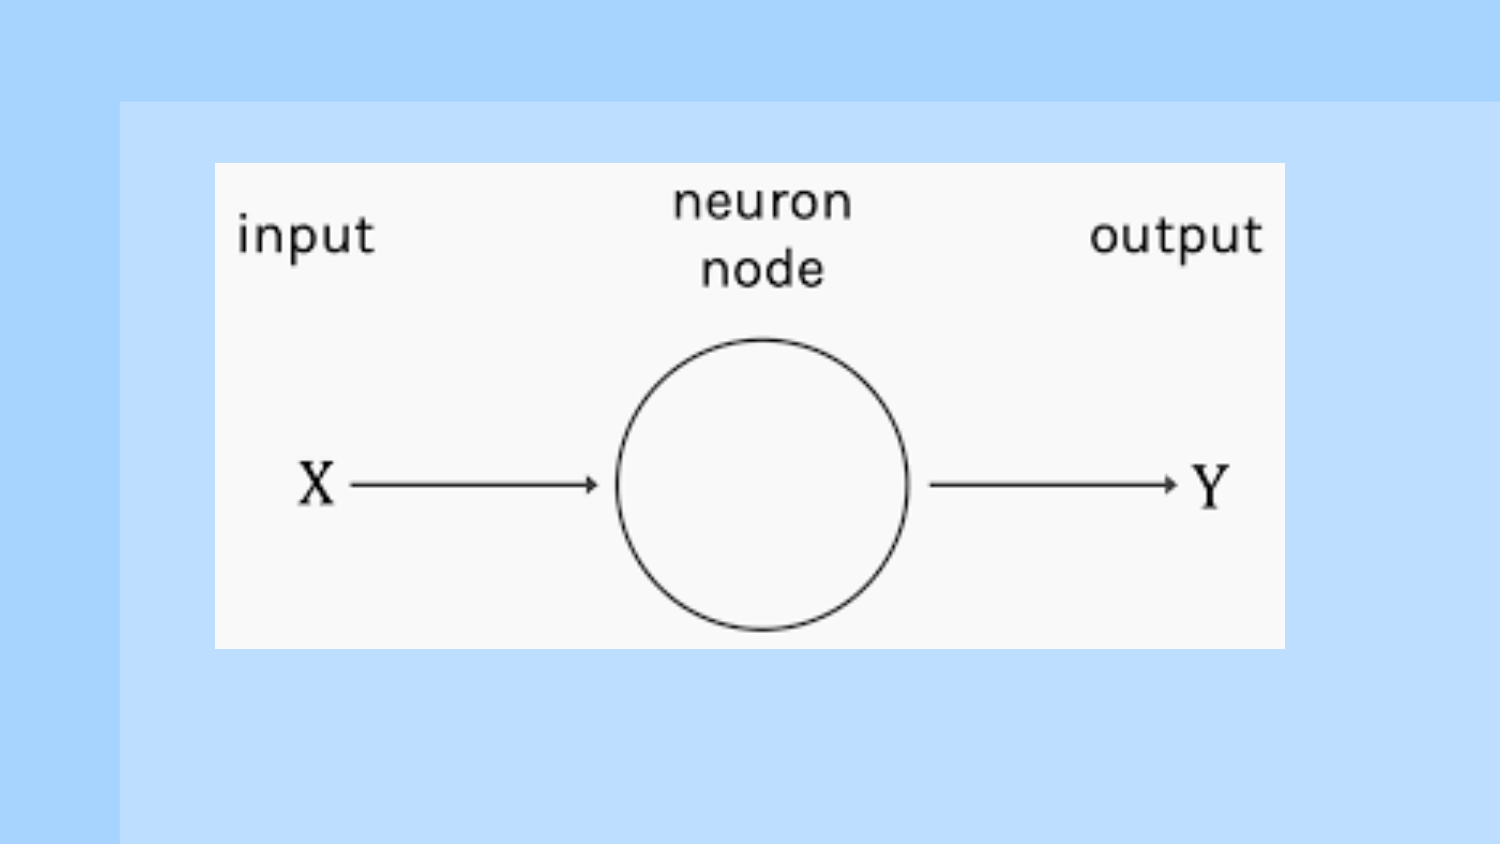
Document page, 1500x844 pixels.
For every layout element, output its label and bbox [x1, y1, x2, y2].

picture [215, 163, 1285, 649]
